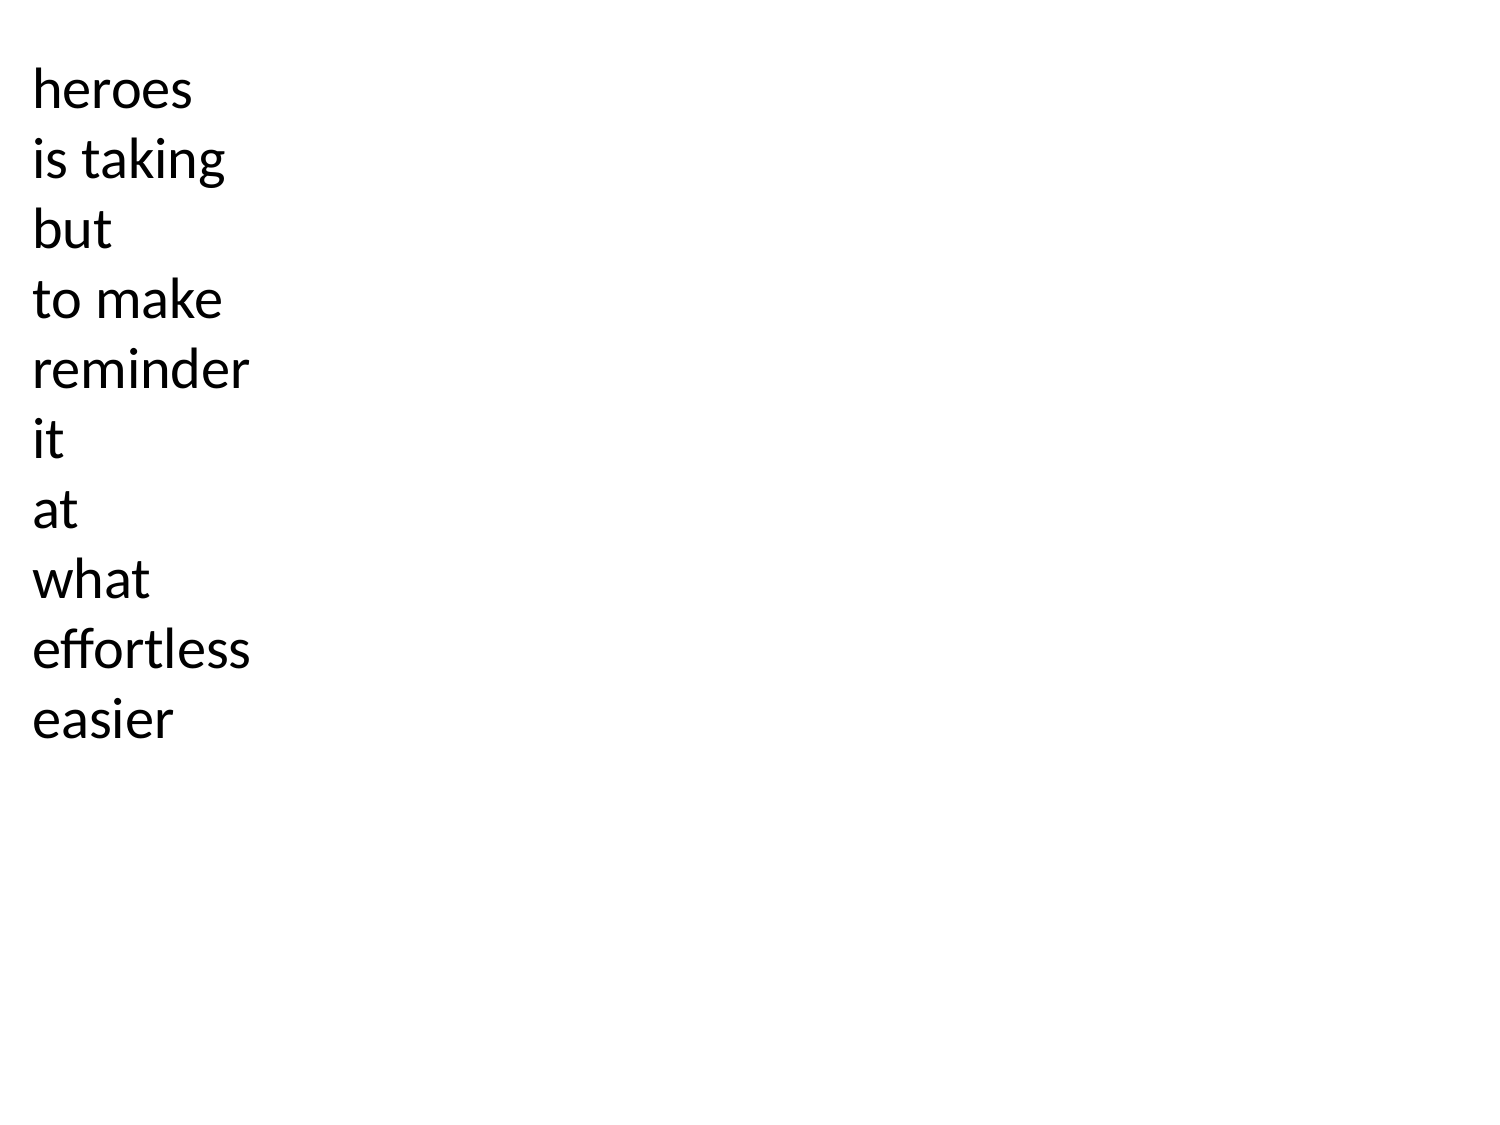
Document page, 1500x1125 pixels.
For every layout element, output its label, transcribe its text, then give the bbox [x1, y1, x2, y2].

text_box heroes is taking but to make reminder it at what effortless easier [17, 42, 1294, 758]
